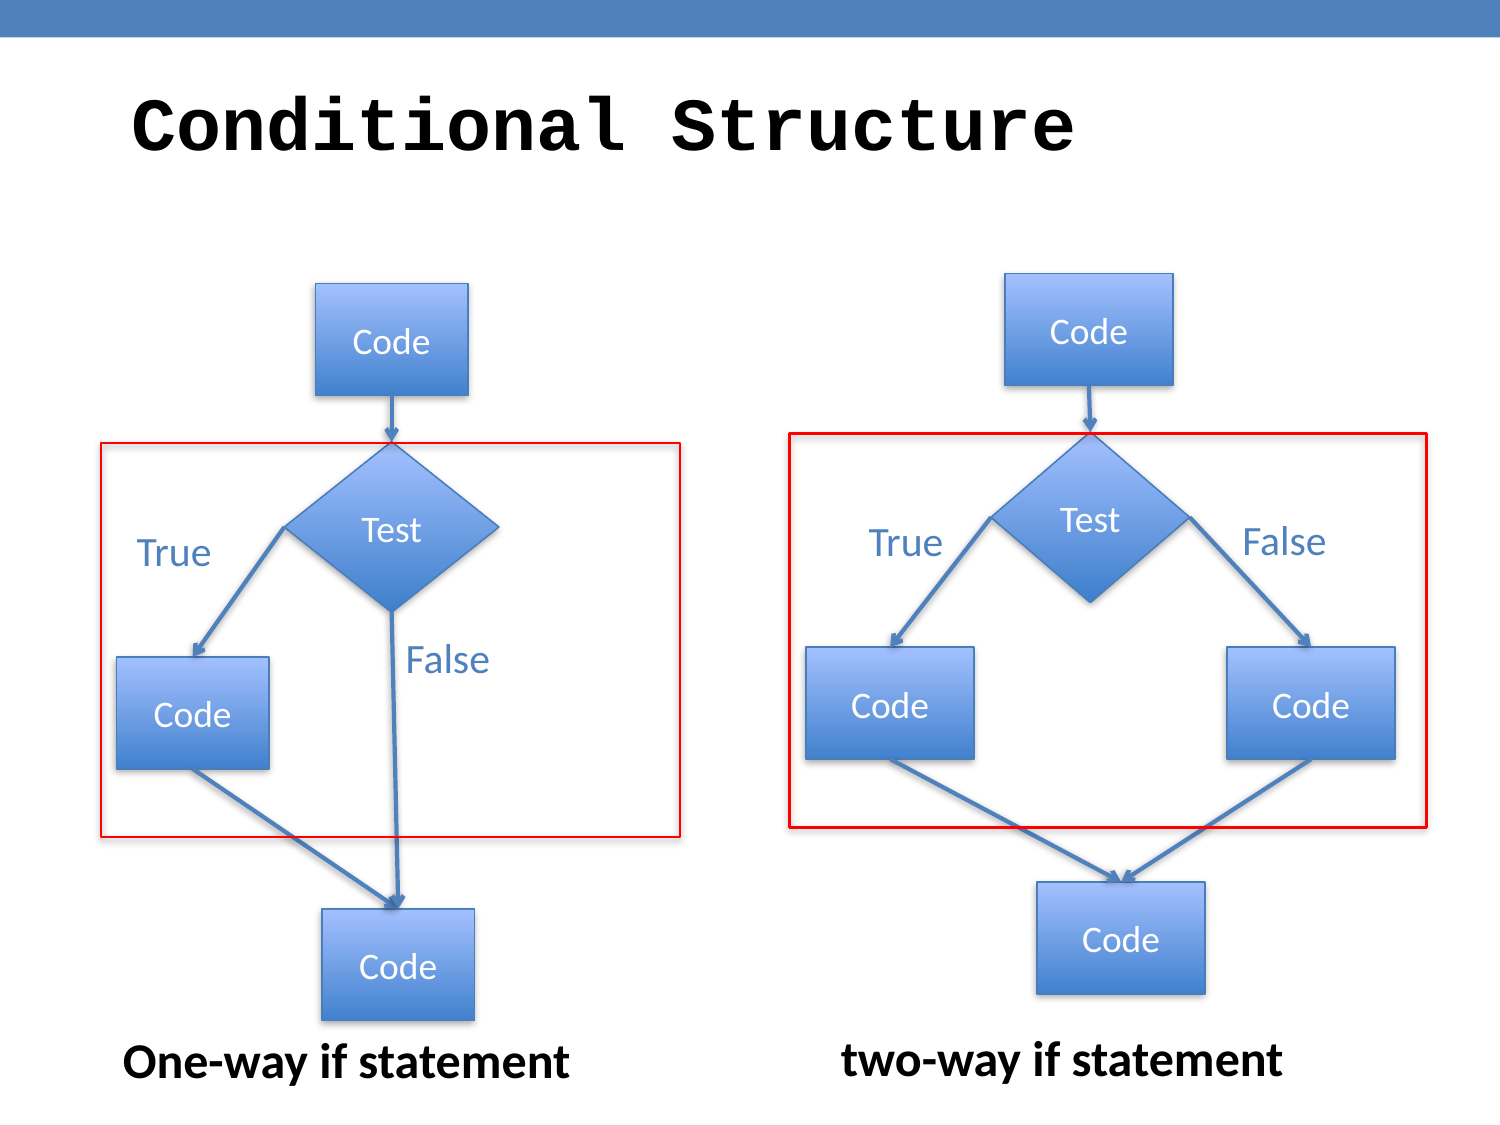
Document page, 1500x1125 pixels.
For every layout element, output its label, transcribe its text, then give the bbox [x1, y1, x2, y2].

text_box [100, 283, 681, 1021]
text_box two-way if statement [825, 1003, 1380, 1125]
text_box One-way if statement [108, 962, 825, 1125]
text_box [789, 273, 1427, 995]
text_box Conditional Structure [116, 0, 1392, 242]
text_box [0, 0, 116, 38]
text_box [1392, 0, 1500, 38]
